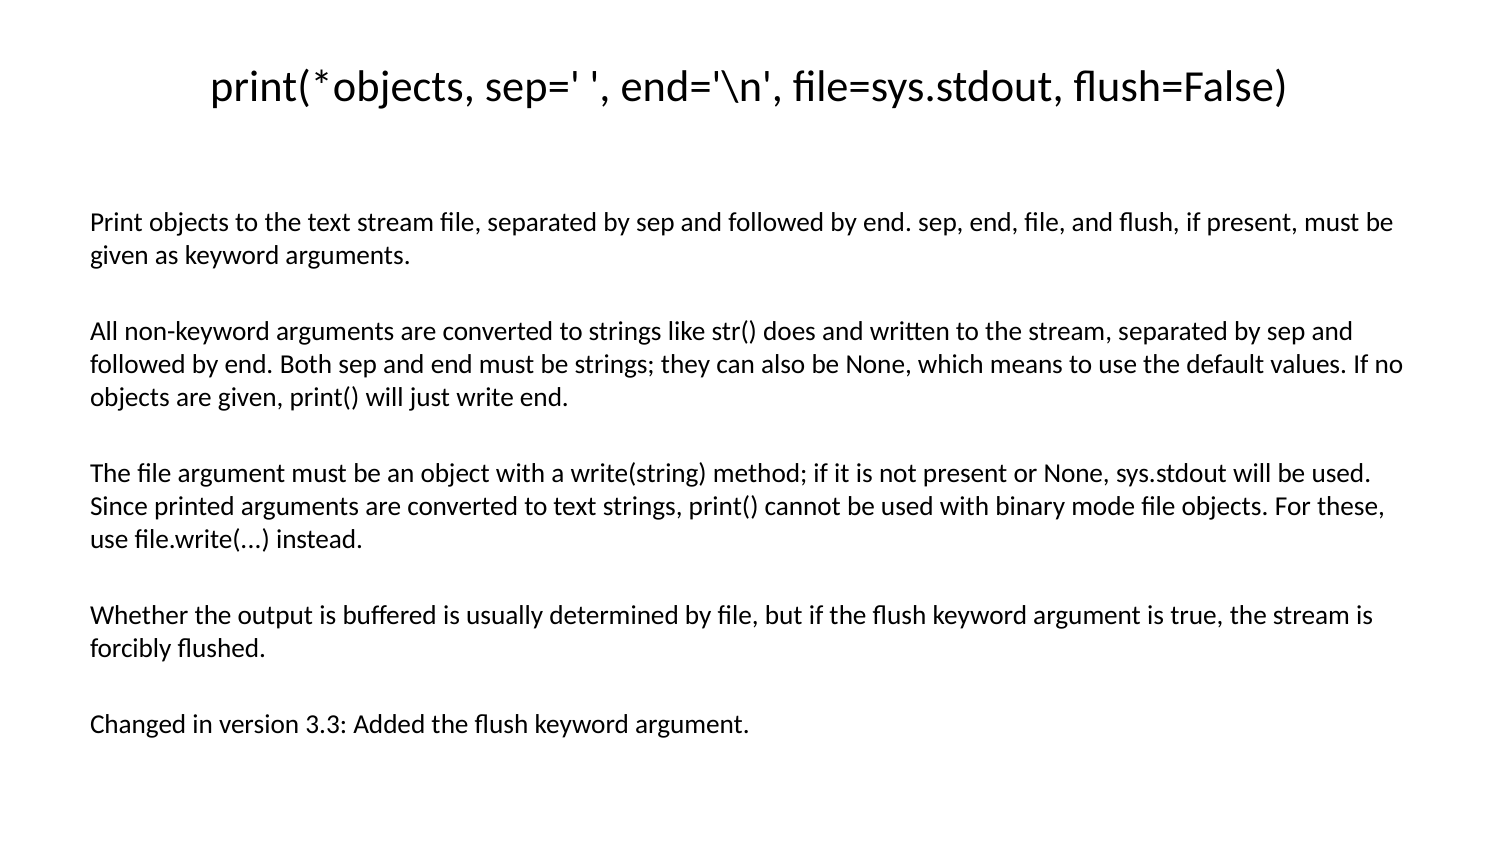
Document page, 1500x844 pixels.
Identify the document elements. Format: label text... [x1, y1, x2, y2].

list Print objects to the text stream file, separated by sep and followed by end. sep, end, file, and flush, if present, must be given as keyword arguments. All non-keyword arguments are converted to strings like str() does and written to the stream, separated by sep and followed by end. Both sep and end must be strings; they can also be None, which means to use the default values. If no objects are given, print() will just write end. The file argument must be an object with a write(string) method; if it is not present or None, sys.stdout will be used. Since printed arguments are converted to text strings, print() cannot be used with binary mode file objects. For these, use file.write(...) instead. Whether the output is buffered is usually determined by file, but if the flush keyword argument is true, the stream is forcibly flushed. Changed in version 3.3: Added the flush keyword argument. [75, 196, 1425, 754]
title print(*objects, sep=' ', end='\n', file=sys.stdout, flush=False) [75, 33, 1425, 135]
